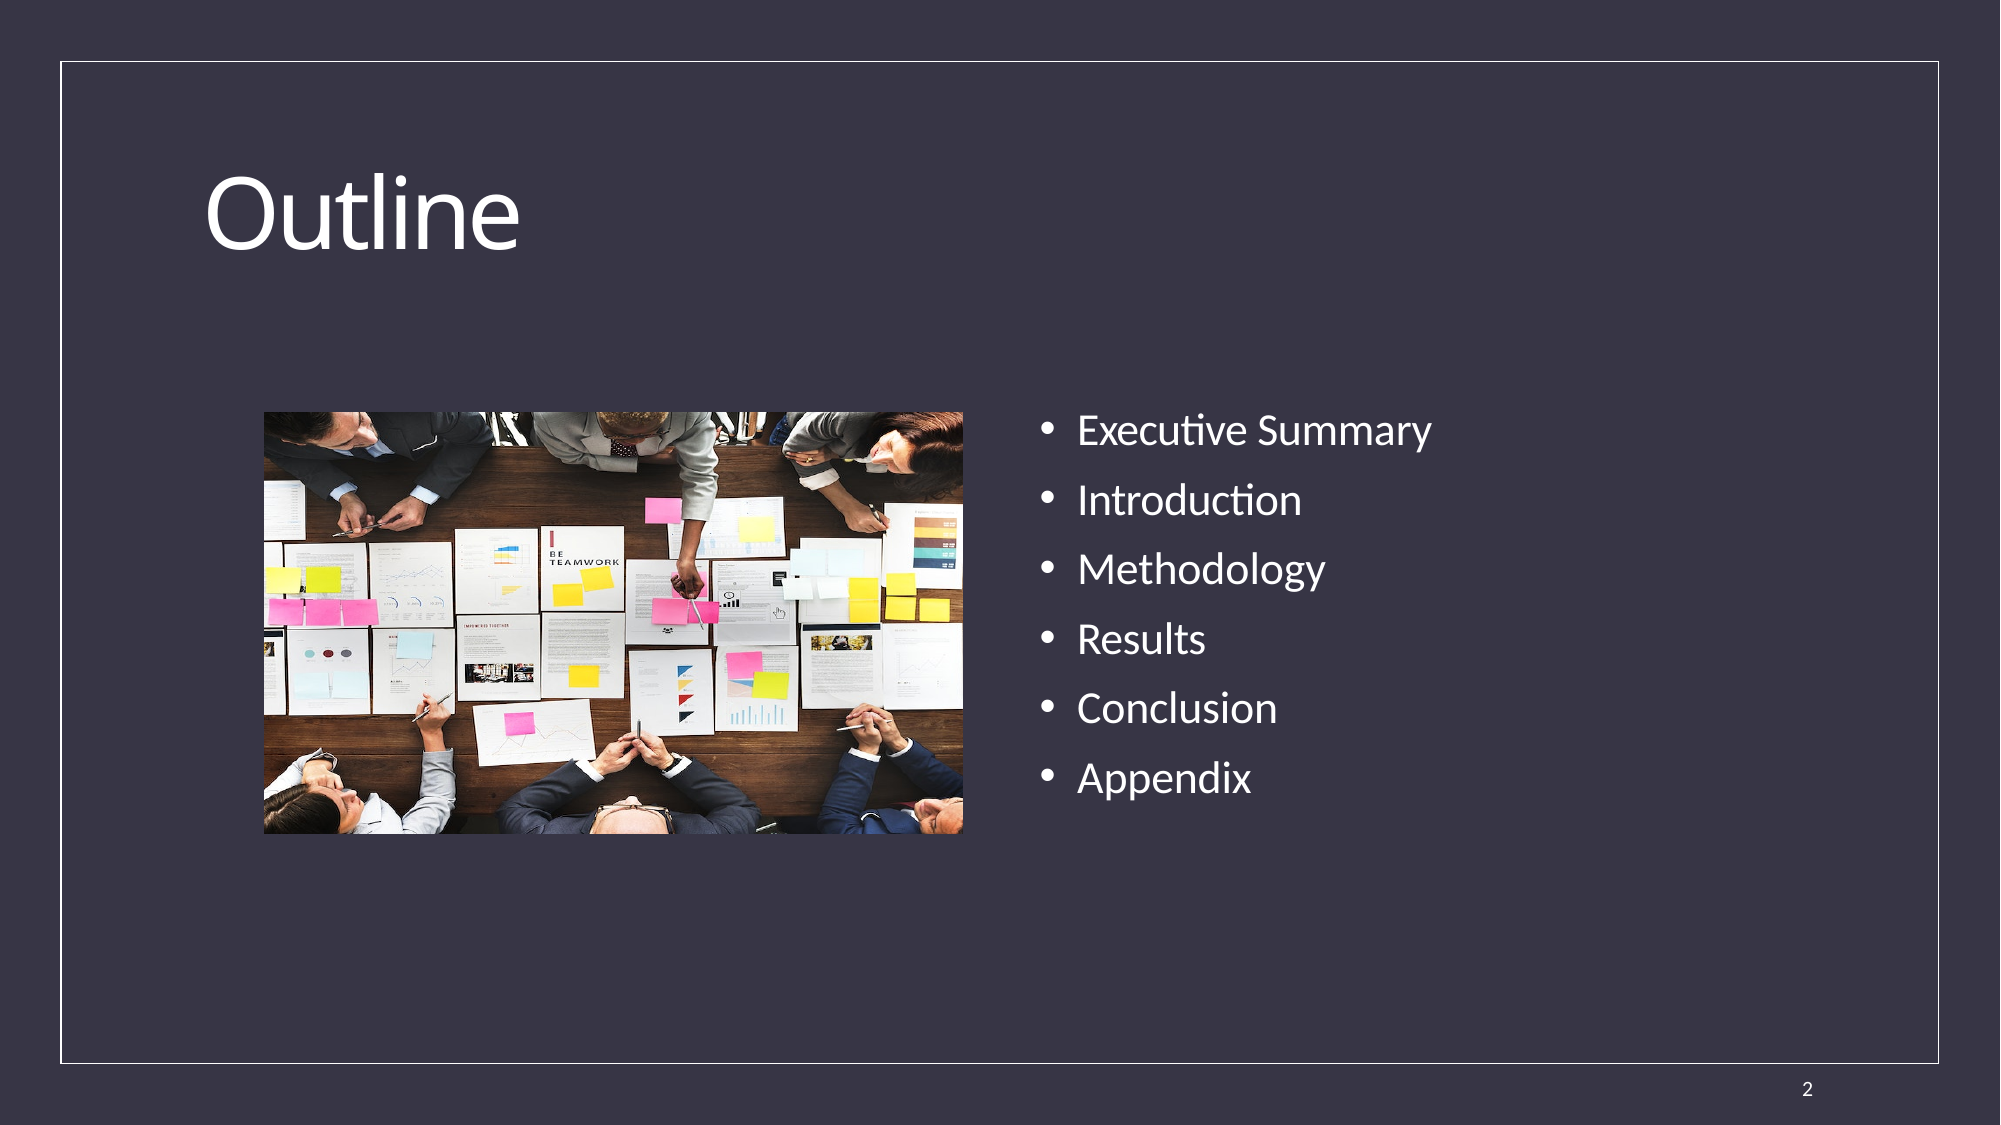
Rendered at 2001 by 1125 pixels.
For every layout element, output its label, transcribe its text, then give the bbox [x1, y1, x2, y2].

text_box 2 [1795, 1077, 1820, 1101]
picture [264, 412, 963, 834]
text_box Executive Summary Introduction Methodology Results Conclusion Appendix [1037, 383, 1500, 803]
title Outline [174, 46, 1825, 390]
